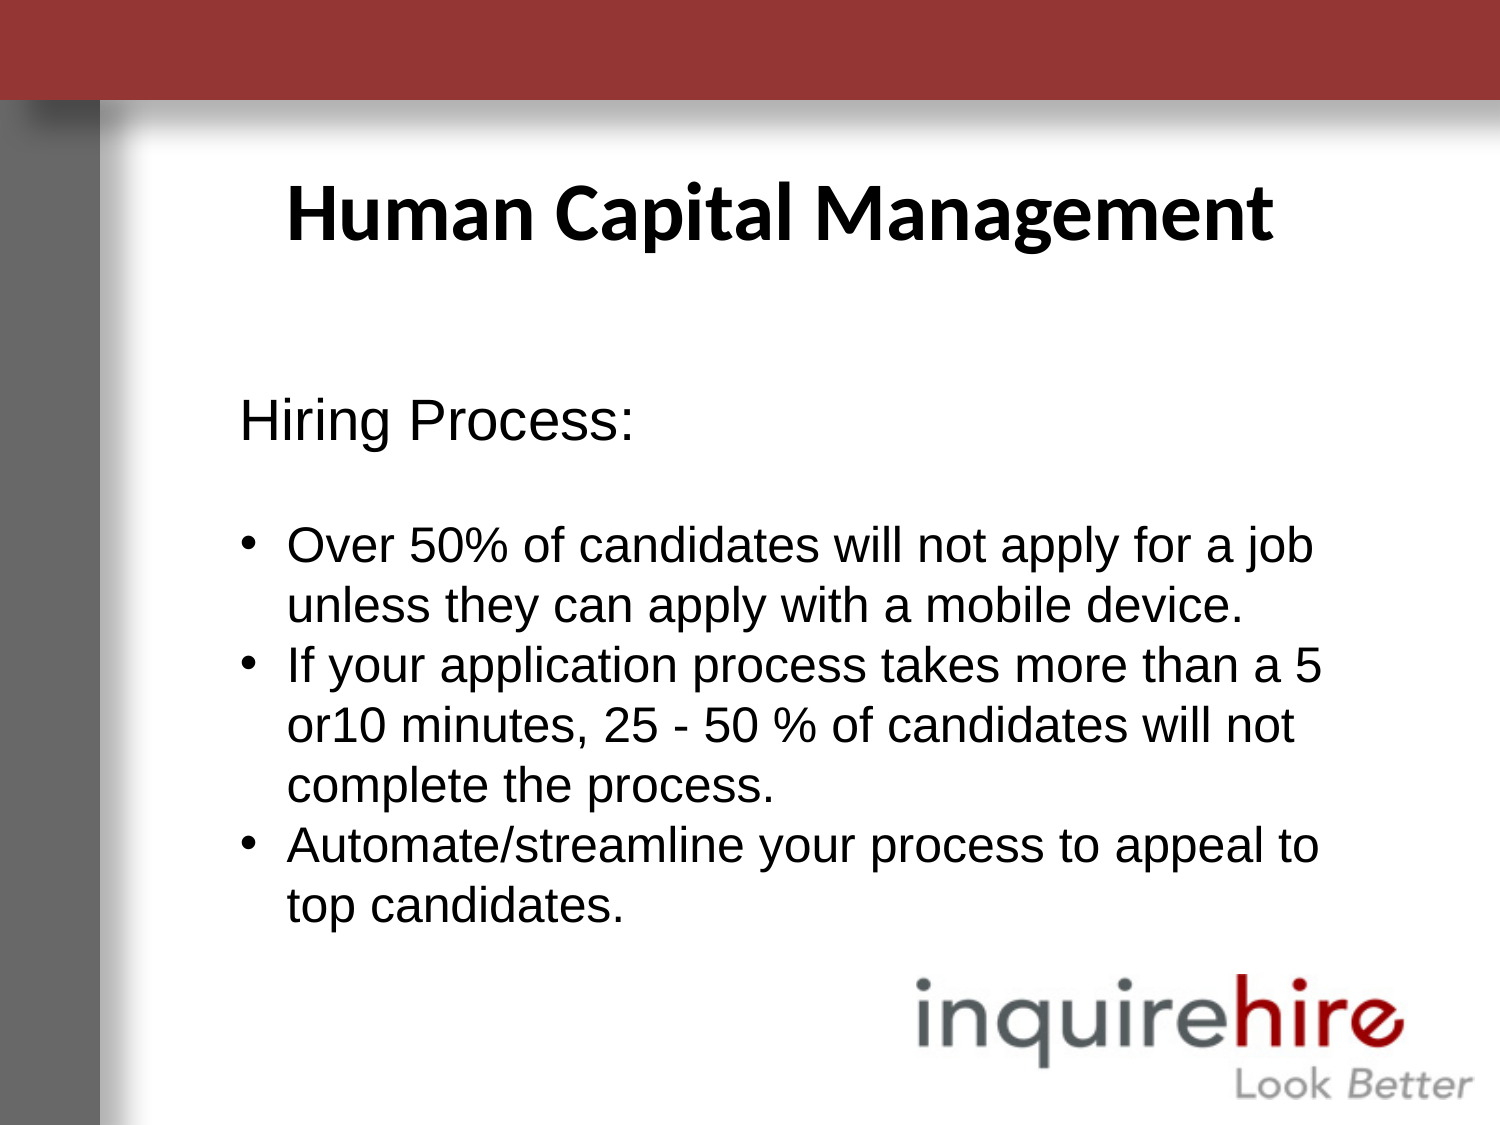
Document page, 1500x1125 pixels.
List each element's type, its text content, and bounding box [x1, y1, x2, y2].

text_box [0, 0, 1500, 102]
picture [916, 974, 1476, 1101]
text_box Human Capital Management [149, 149, 1413, 265]
text_box Hiring Process: Over 50% of candidates will not apply for a job unless they can apply with a mobile device. If your application process takes more than a 5 or10 minutes, 25 - 50 % of candidates will not complete the process. Automate/streamline your process to appeal to top candidates. [224, 375, 1350, 940]
text_box [0, 102, 102, 1125]
